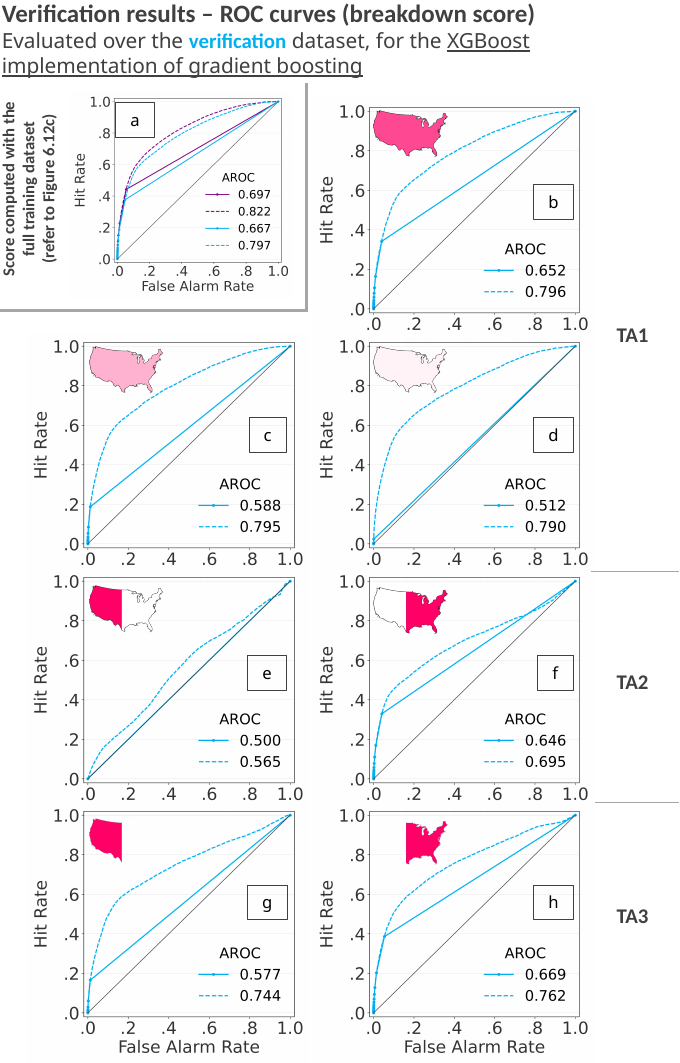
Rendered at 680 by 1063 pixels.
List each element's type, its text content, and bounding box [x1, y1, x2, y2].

text_box TA3 [596, 876, 674, 954]
text_box TA1 [596, 295, 674, 372]
picture [68, 91, 294, 299]
text_box Score computed with the full training dataset (refer to Figure 6.12c) [0, 81, 94, 296]
picture [312, 98, 596, 1063]
text_box Verification results – ROC curves (breakdown score) Evaluated over the verification dataset, for the XGBoost implementation of gradient boosting [0, 0, 680, 84]
picture [27, 333, 310, 1063]
text_box TA2 [596, 643, 674, 720]
